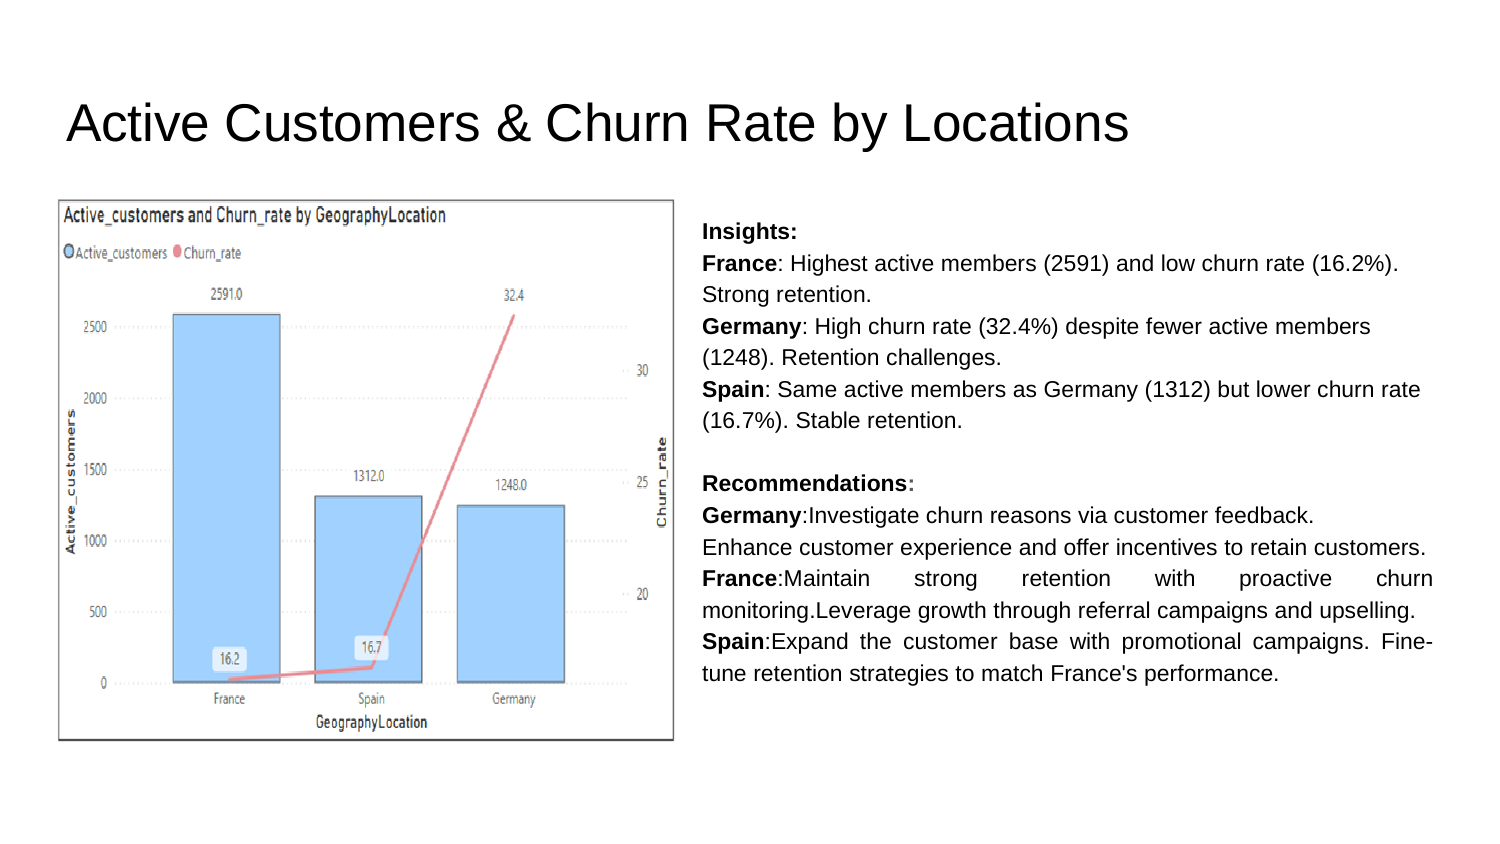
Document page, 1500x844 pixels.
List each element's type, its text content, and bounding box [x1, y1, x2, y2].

title Active Customers & Churn Rate by Locations [51, 72, 1449, 167]
text_box Insights: France: Highest active members (2591) and low churn rate (16.2%). Strong retention. Germany: High churn rate (32.4%) despite fewer active members (1248). Retention challenges. Spain: Same active members as Germany (1312) but lower churn rate (16.7%). Stable retention. Recommendations: Germany:Investigate churn reasons via customer feedback. Enhance customer experience and offer incentives to retain customers. France:Maintain strong retention with proactive churn monitoring.Leverage growth through referral campaigns and upselling. Spain:Expand the customer base with promotional campaigns. Fine-tune retention strategies to match France's performance. [687, 197, 1449, 741]
picture [50, 188, 681, 750]
